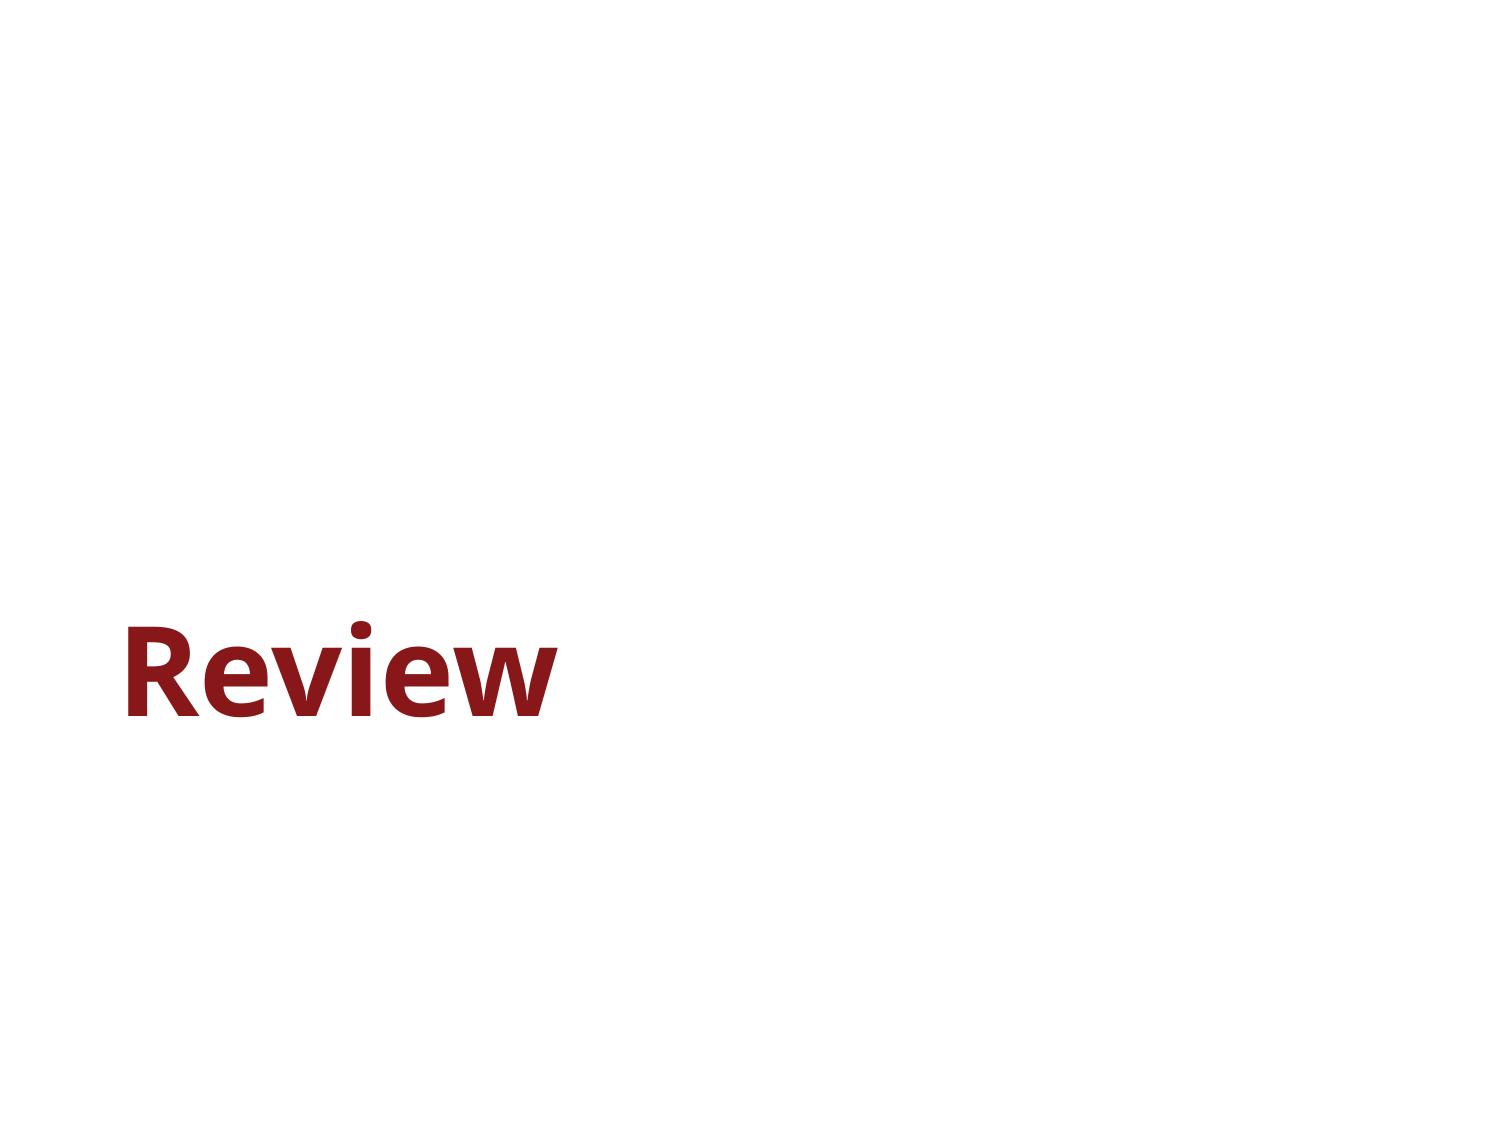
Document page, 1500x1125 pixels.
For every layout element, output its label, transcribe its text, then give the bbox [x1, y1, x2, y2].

text_box Review [102, 280, 1397, 749]
